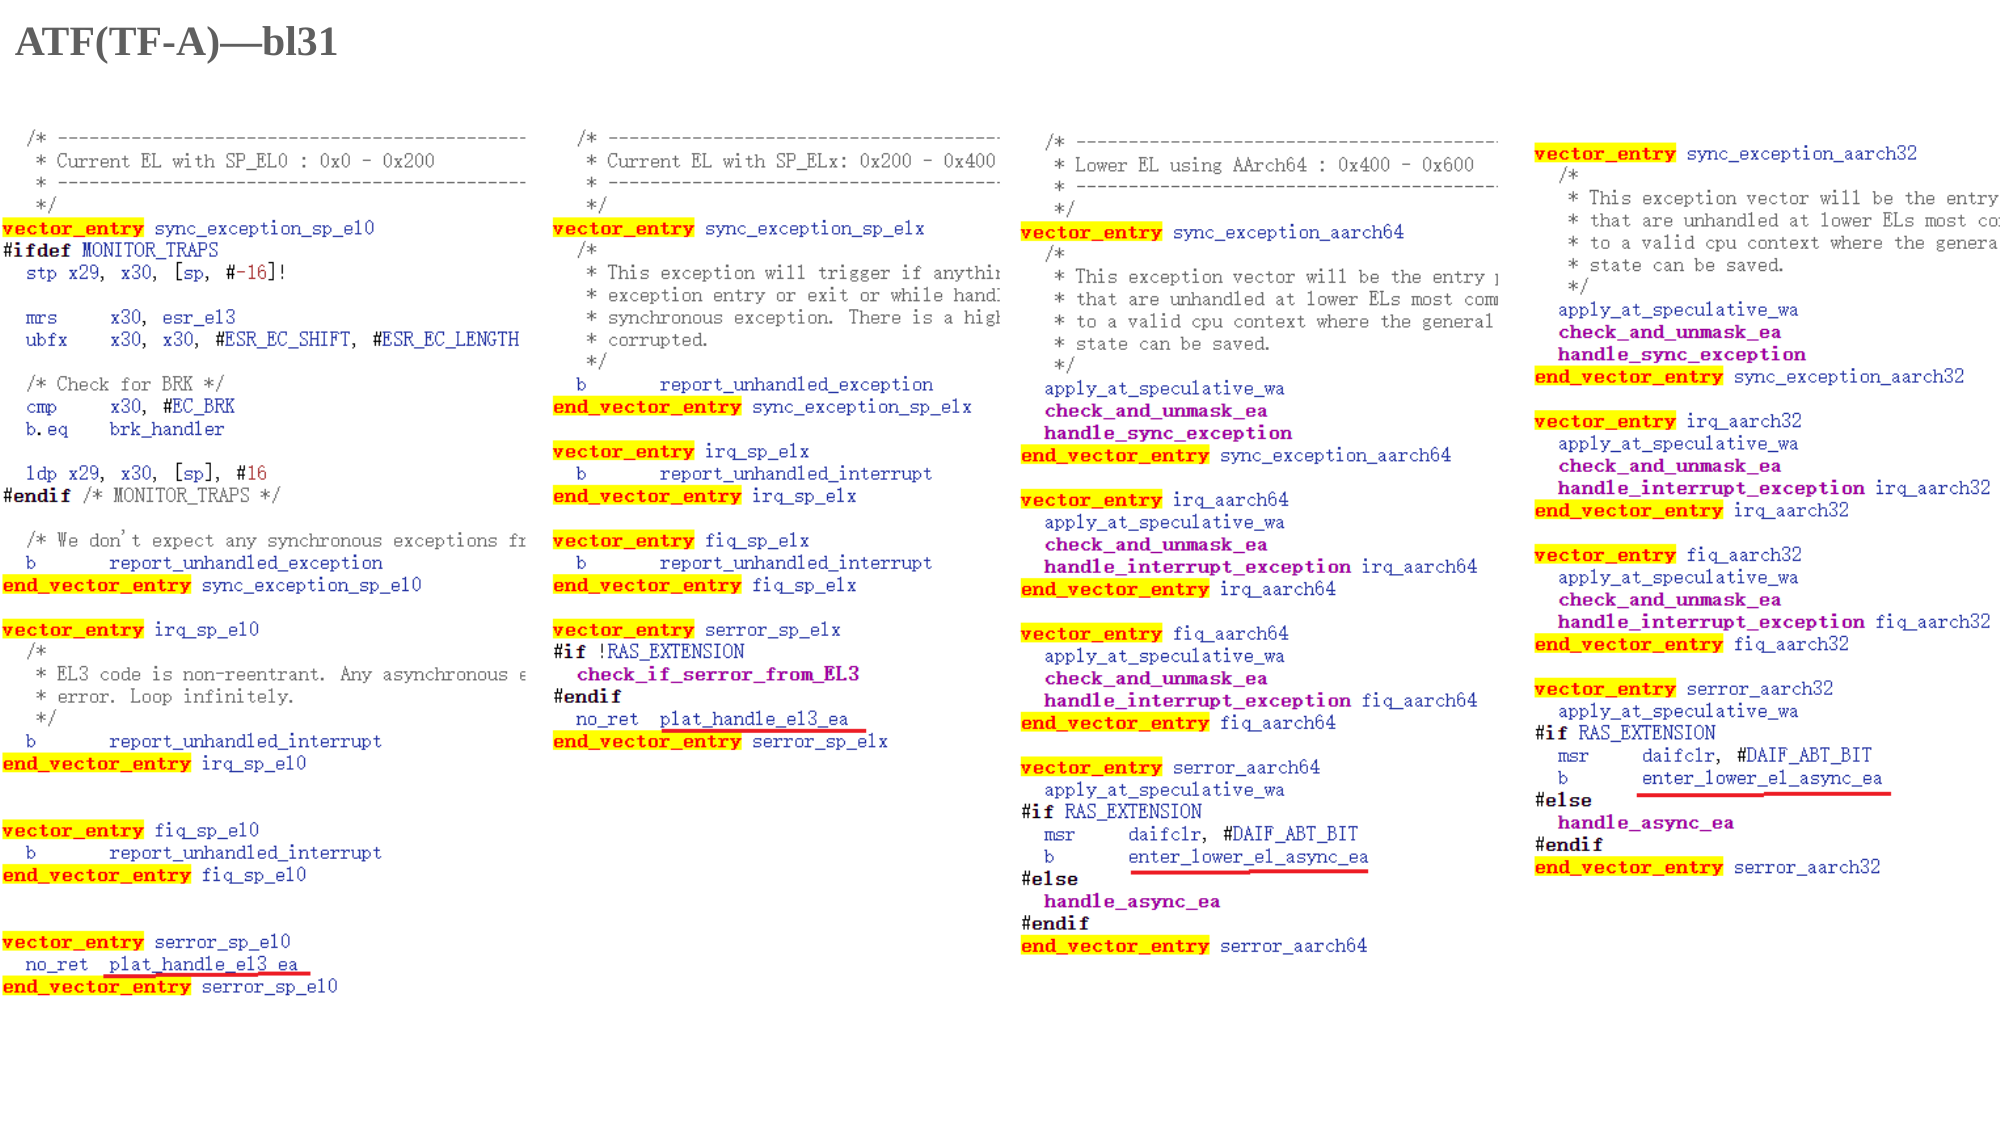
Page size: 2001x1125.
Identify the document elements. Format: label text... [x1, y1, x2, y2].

picture [0, 127, 2000, 998]
text_box ATF(TF-A)—bl31 [0, 6, 392, 72]
